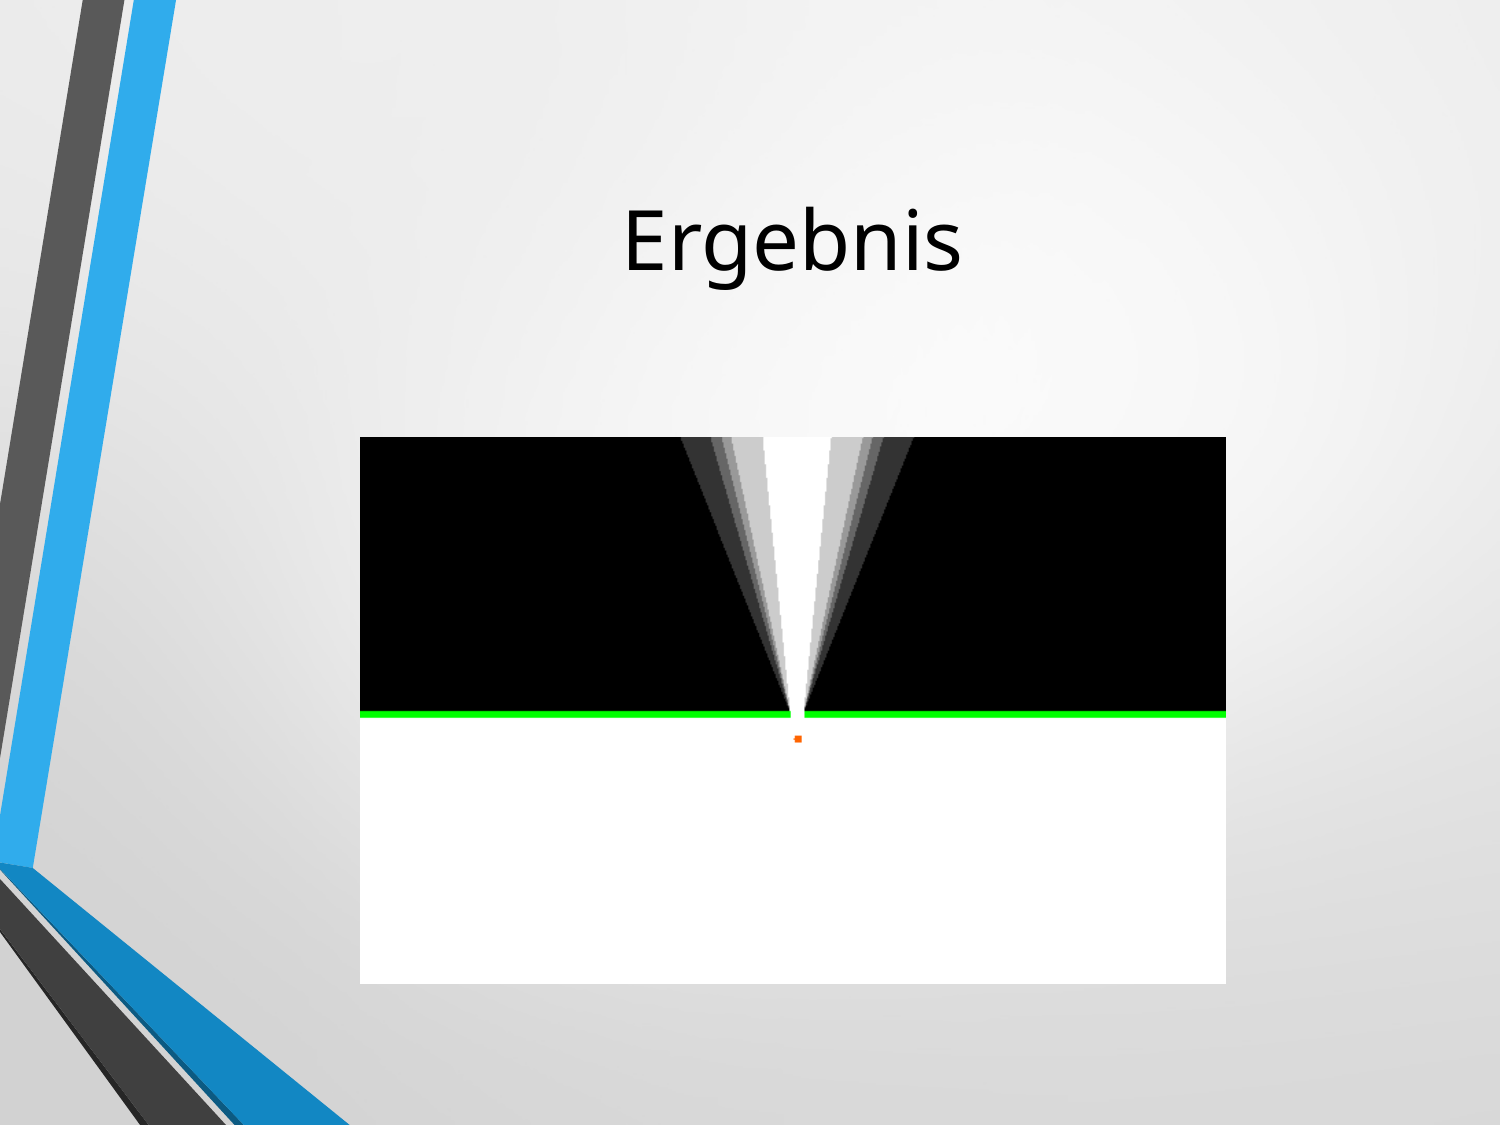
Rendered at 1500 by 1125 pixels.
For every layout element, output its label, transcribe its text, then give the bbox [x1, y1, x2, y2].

title Ergebnis [161, 75, 1425, 400]
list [360, 437, 1226, 985]
